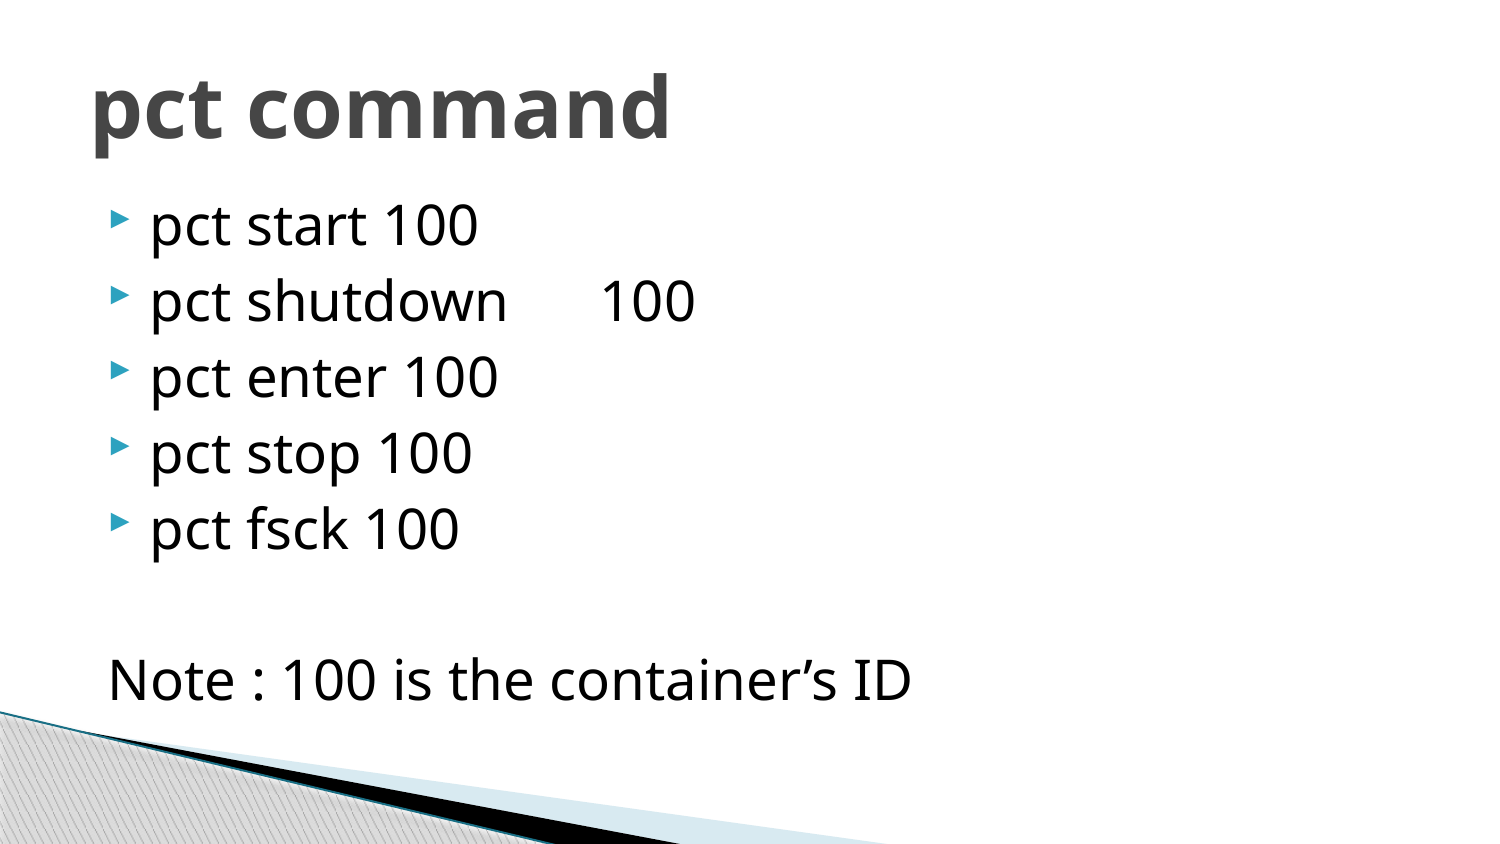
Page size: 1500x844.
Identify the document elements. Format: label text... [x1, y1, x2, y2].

list pct start 100 pct shutdown 100 pct enter 100 pct stop 100 pct fsck 100 Note : 100 is the container’s ID [75, 182, 1425, 740]
title pct command [75, 33, 1425, 175]
